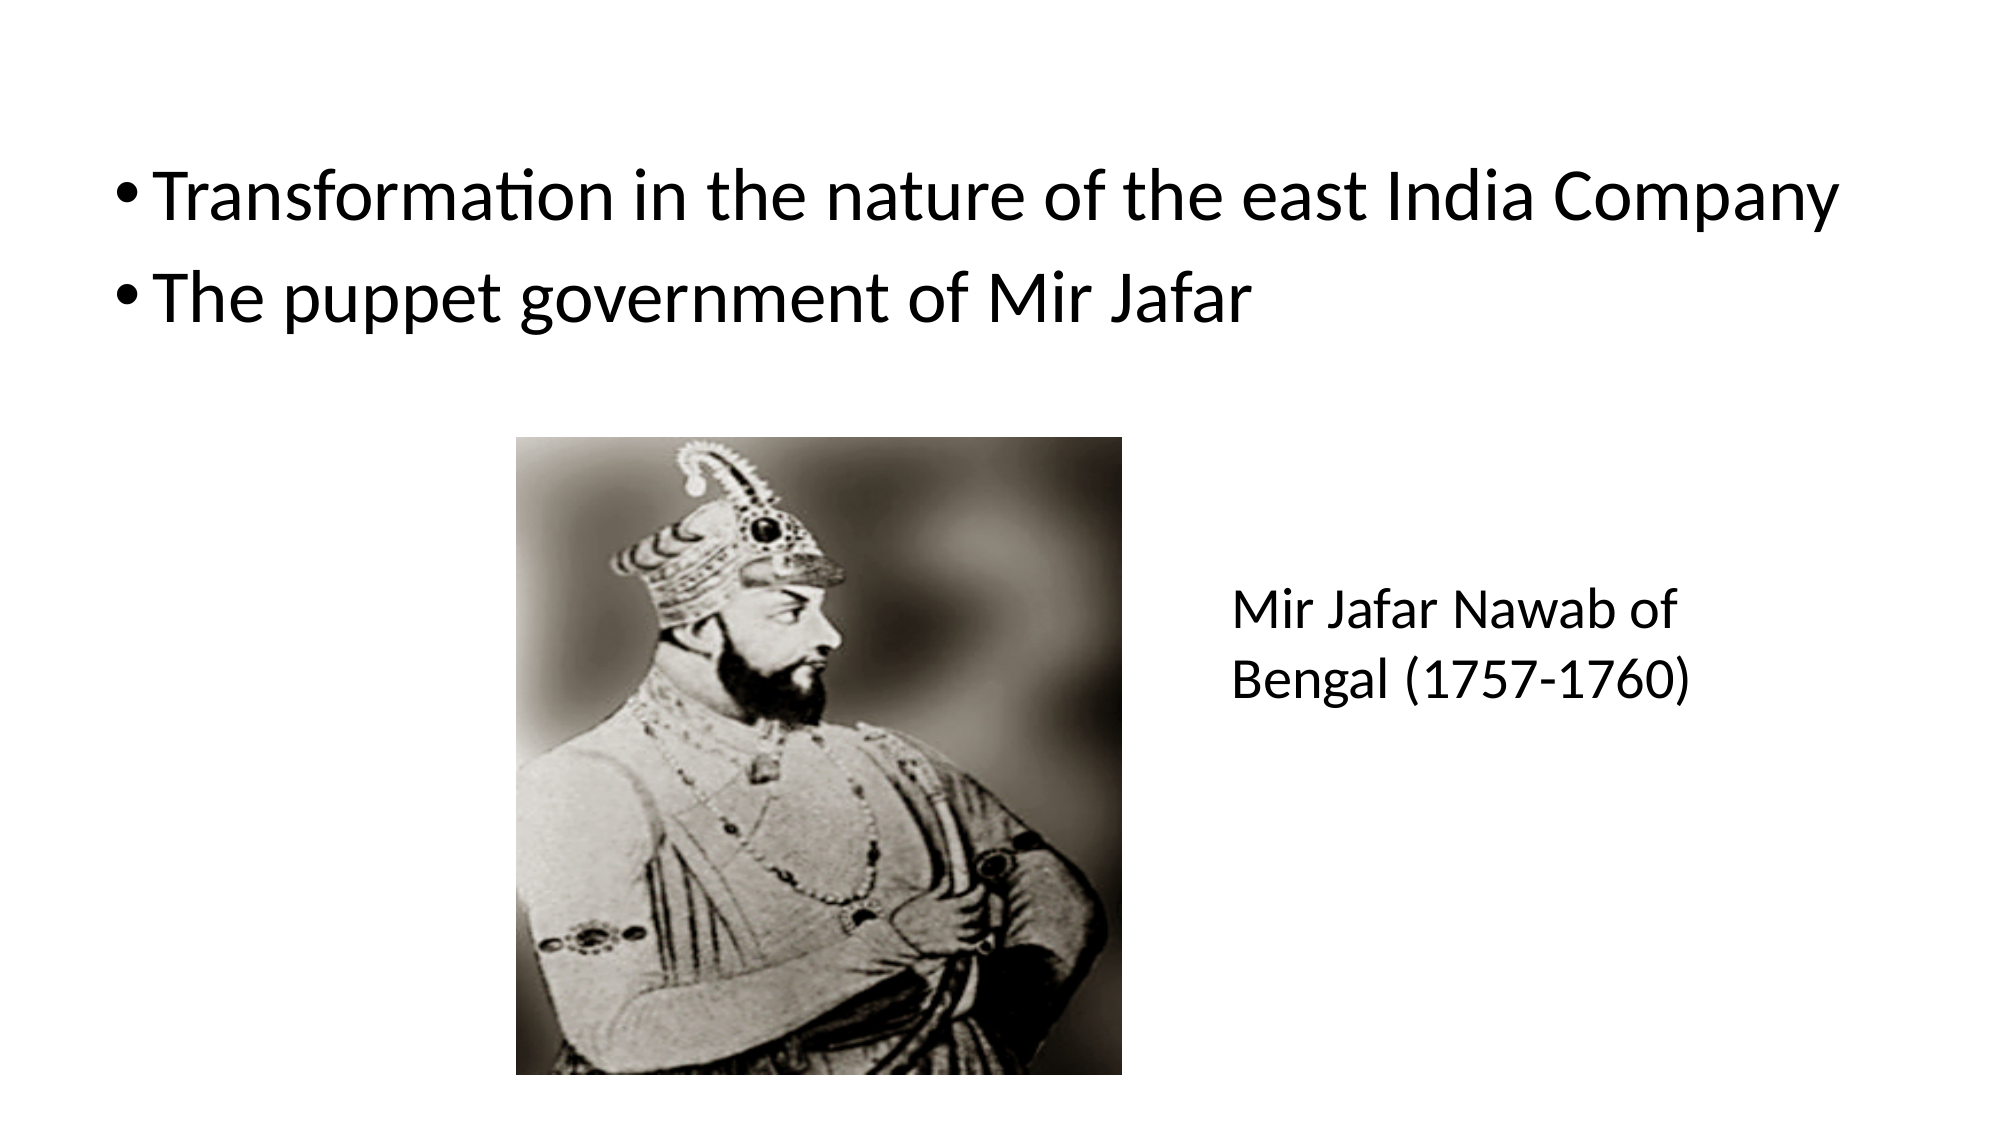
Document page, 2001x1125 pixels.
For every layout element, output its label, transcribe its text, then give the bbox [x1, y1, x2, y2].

picture [516, 437, 1122, 1075]
list Transformation in the nature of the east India Company The puppet government of Mir Jafar [99, 37, 1900, 1086]
text_box Mir Jafar Nawab of Bengal (1757-1760) [1216, 562, 1834, 718]
